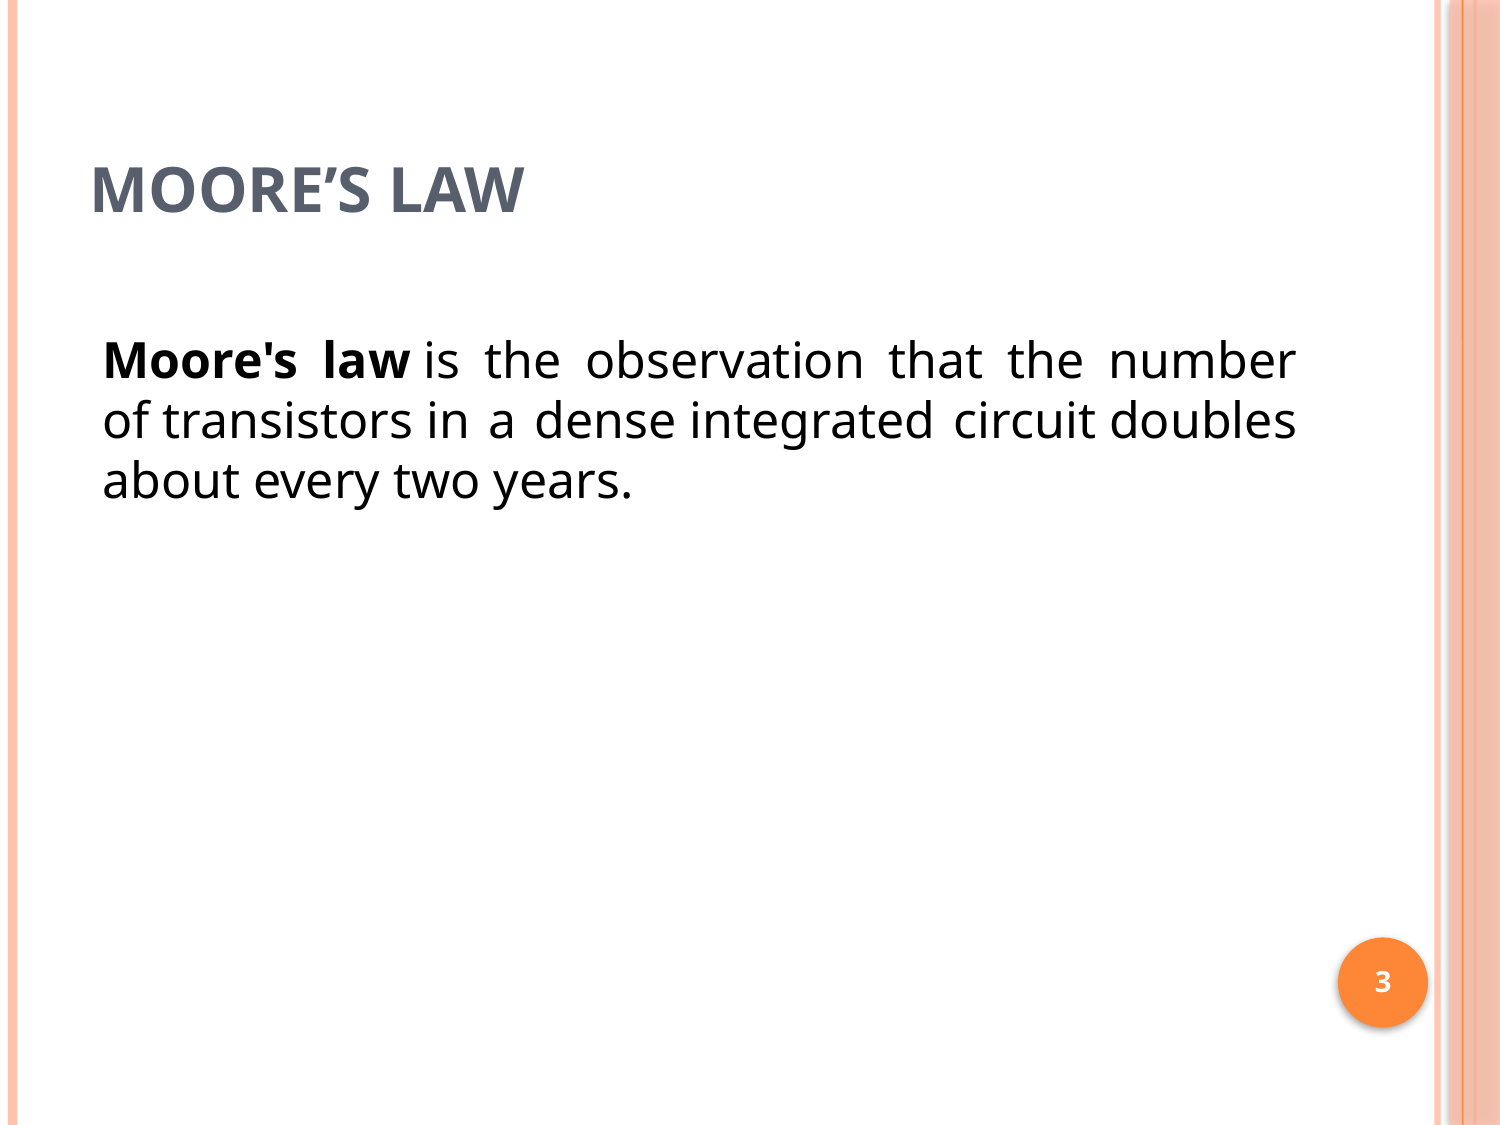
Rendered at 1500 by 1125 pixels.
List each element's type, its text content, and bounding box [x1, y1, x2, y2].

slide_number 3 [1333, 940, 1434, 1027]
title Moore’s Law [75, 45, 1300, 233]
list Moore's law is the observation that the number of transistors in a dense integrated circuit doubles about every two years. [87, 321, 1313, 1121]
